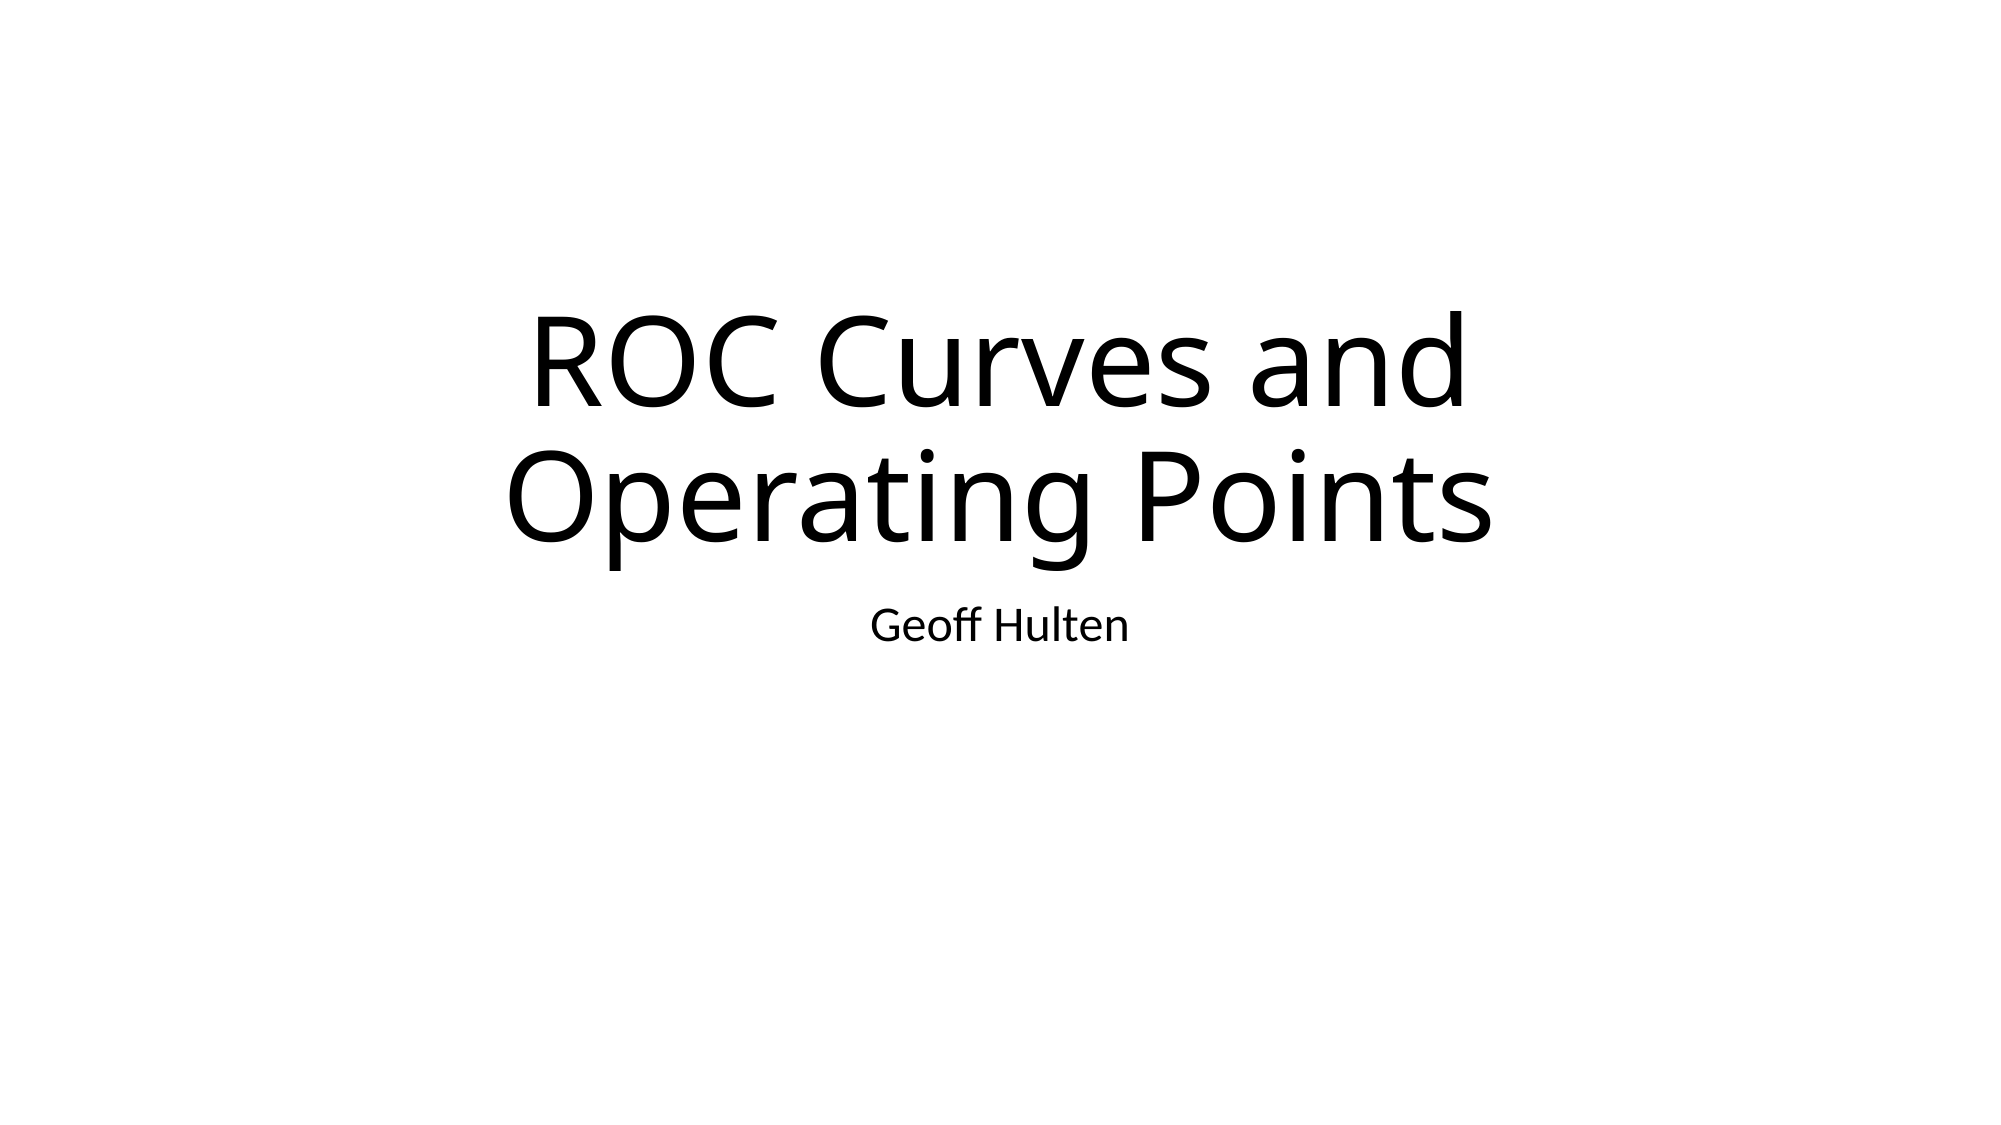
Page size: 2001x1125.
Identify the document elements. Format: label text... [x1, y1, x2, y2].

title ROC Curves and Operating Points [249, 184, 1750, 576]
subtitle Geoff Hulten [249, 590, 1750, 863]
